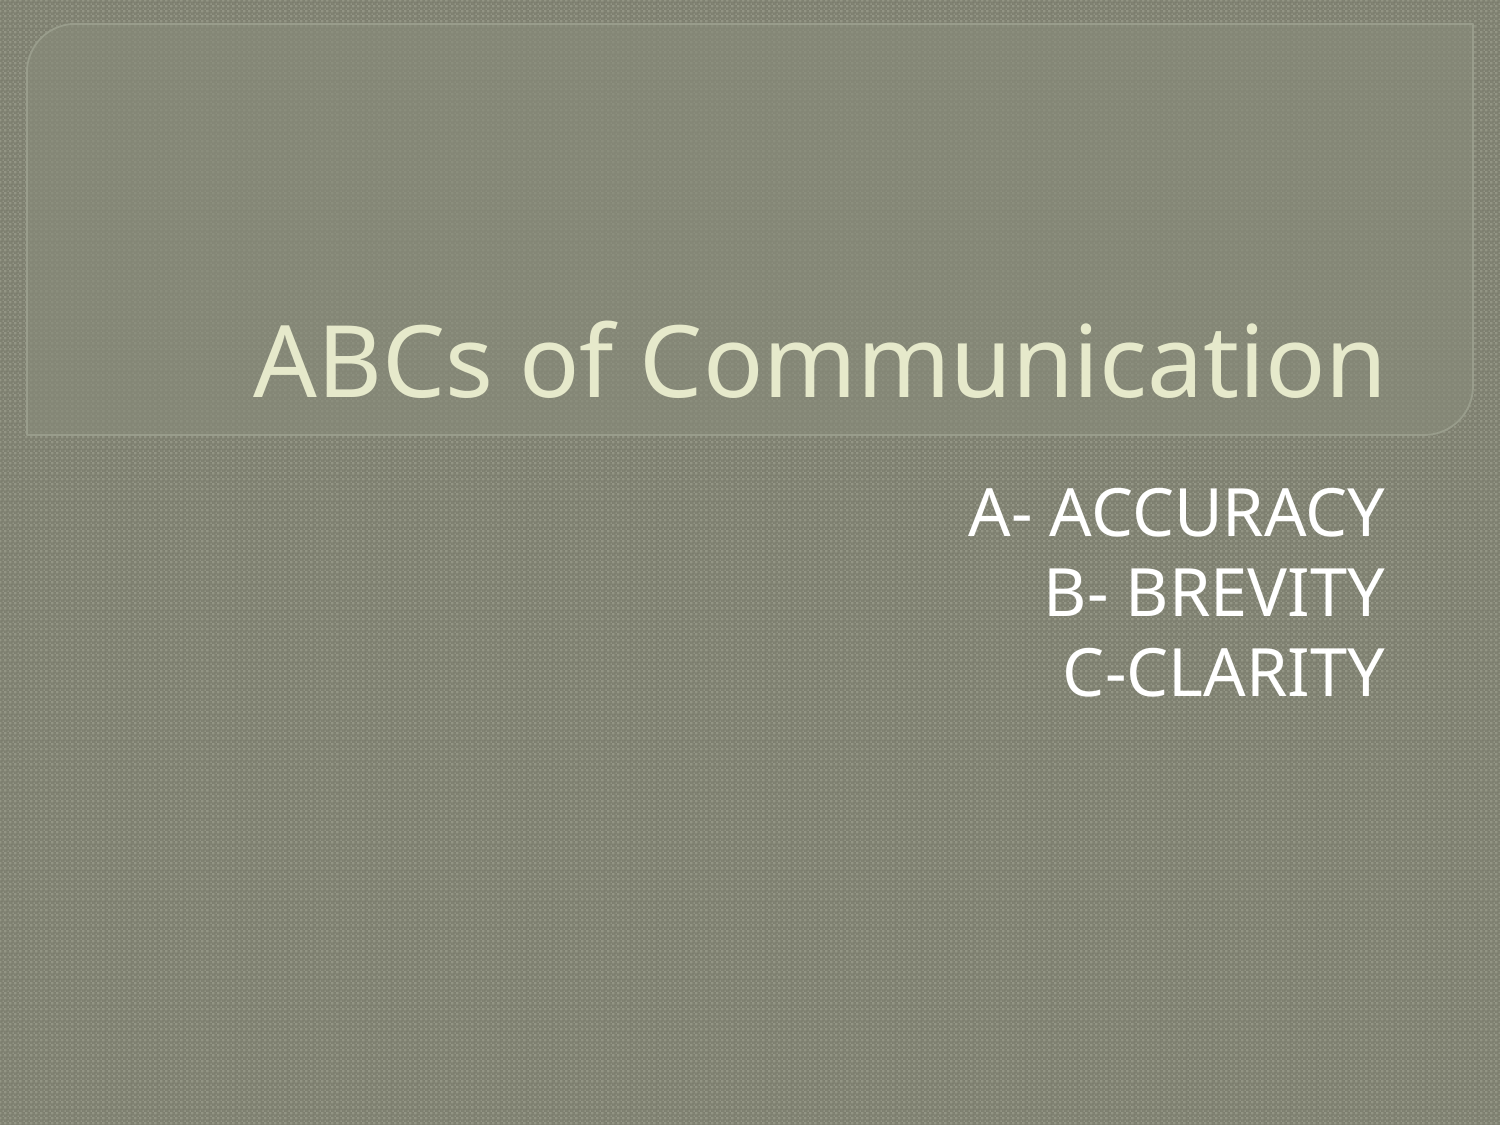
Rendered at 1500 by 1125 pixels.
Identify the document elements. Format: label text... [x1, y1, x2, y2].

subtitle A- ACCURACY B- BREVITY C-CLARITY [350, 462, 1427, 750]
title ABCs of Communication [76, 62, 1427, 425]
